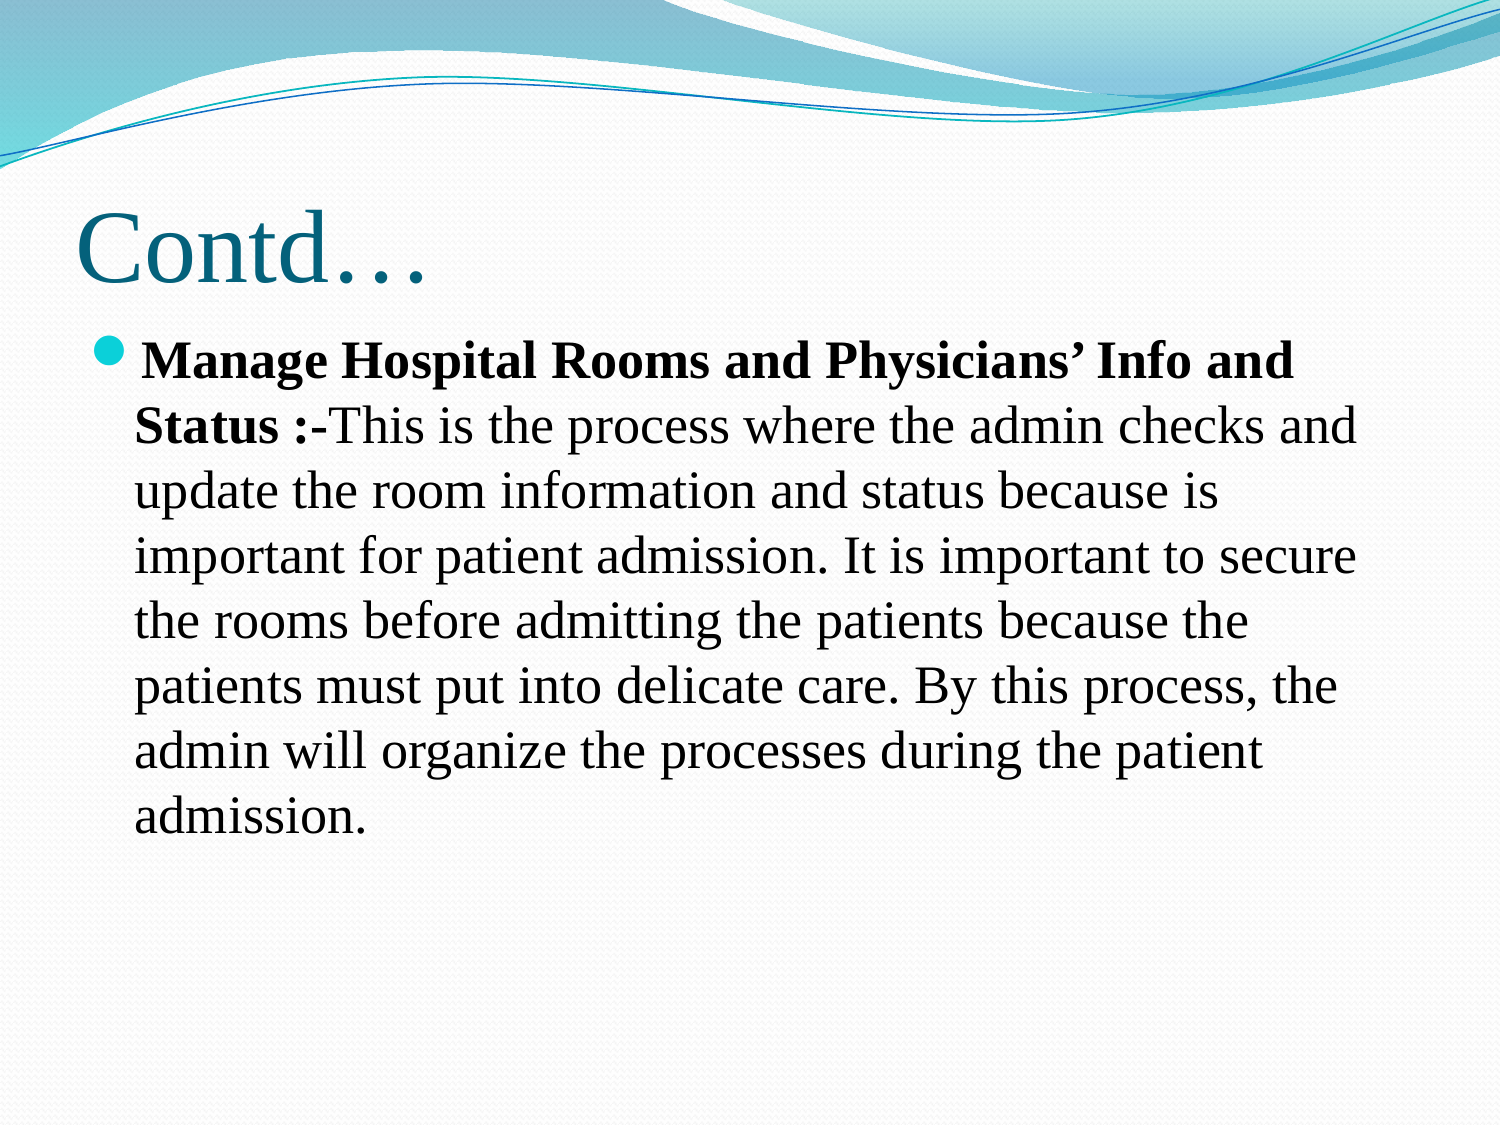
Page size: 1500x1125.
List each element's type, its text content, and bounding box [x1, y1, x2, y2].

list Manage Hospital Rooms and Physicians’ Info and Status :-This is the process where the admin checks and update the room information and status because is important for patient admission. It is important to secure the rooms before admitting the patients because the patients must put into delicate care. By this process, the admin will organize the processes during the patient admission. [75, 317, 1425, 1038]
title Contd… [75, 115, 1425, 303]
